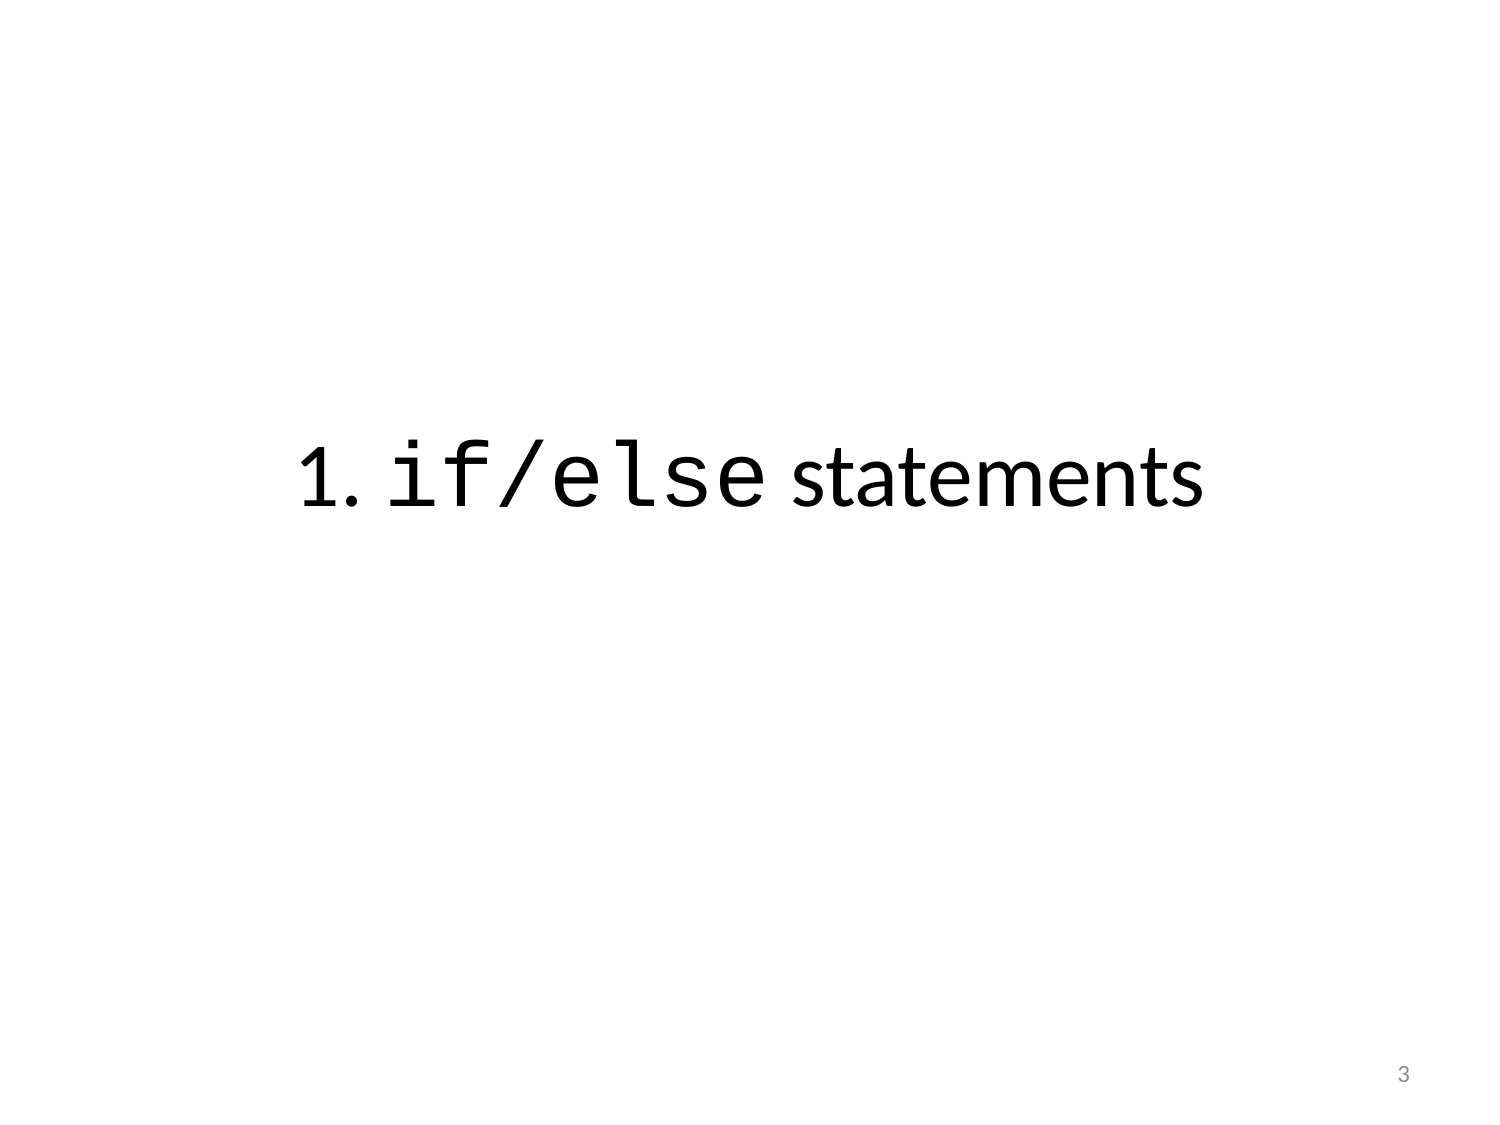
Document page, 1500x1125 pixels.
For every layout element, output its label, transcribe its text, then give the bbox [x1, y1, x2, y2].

title 1. if/else statements [112, 349, 1388, 591]
slide_number 3 [1074, 1042, 1425, 1103]
